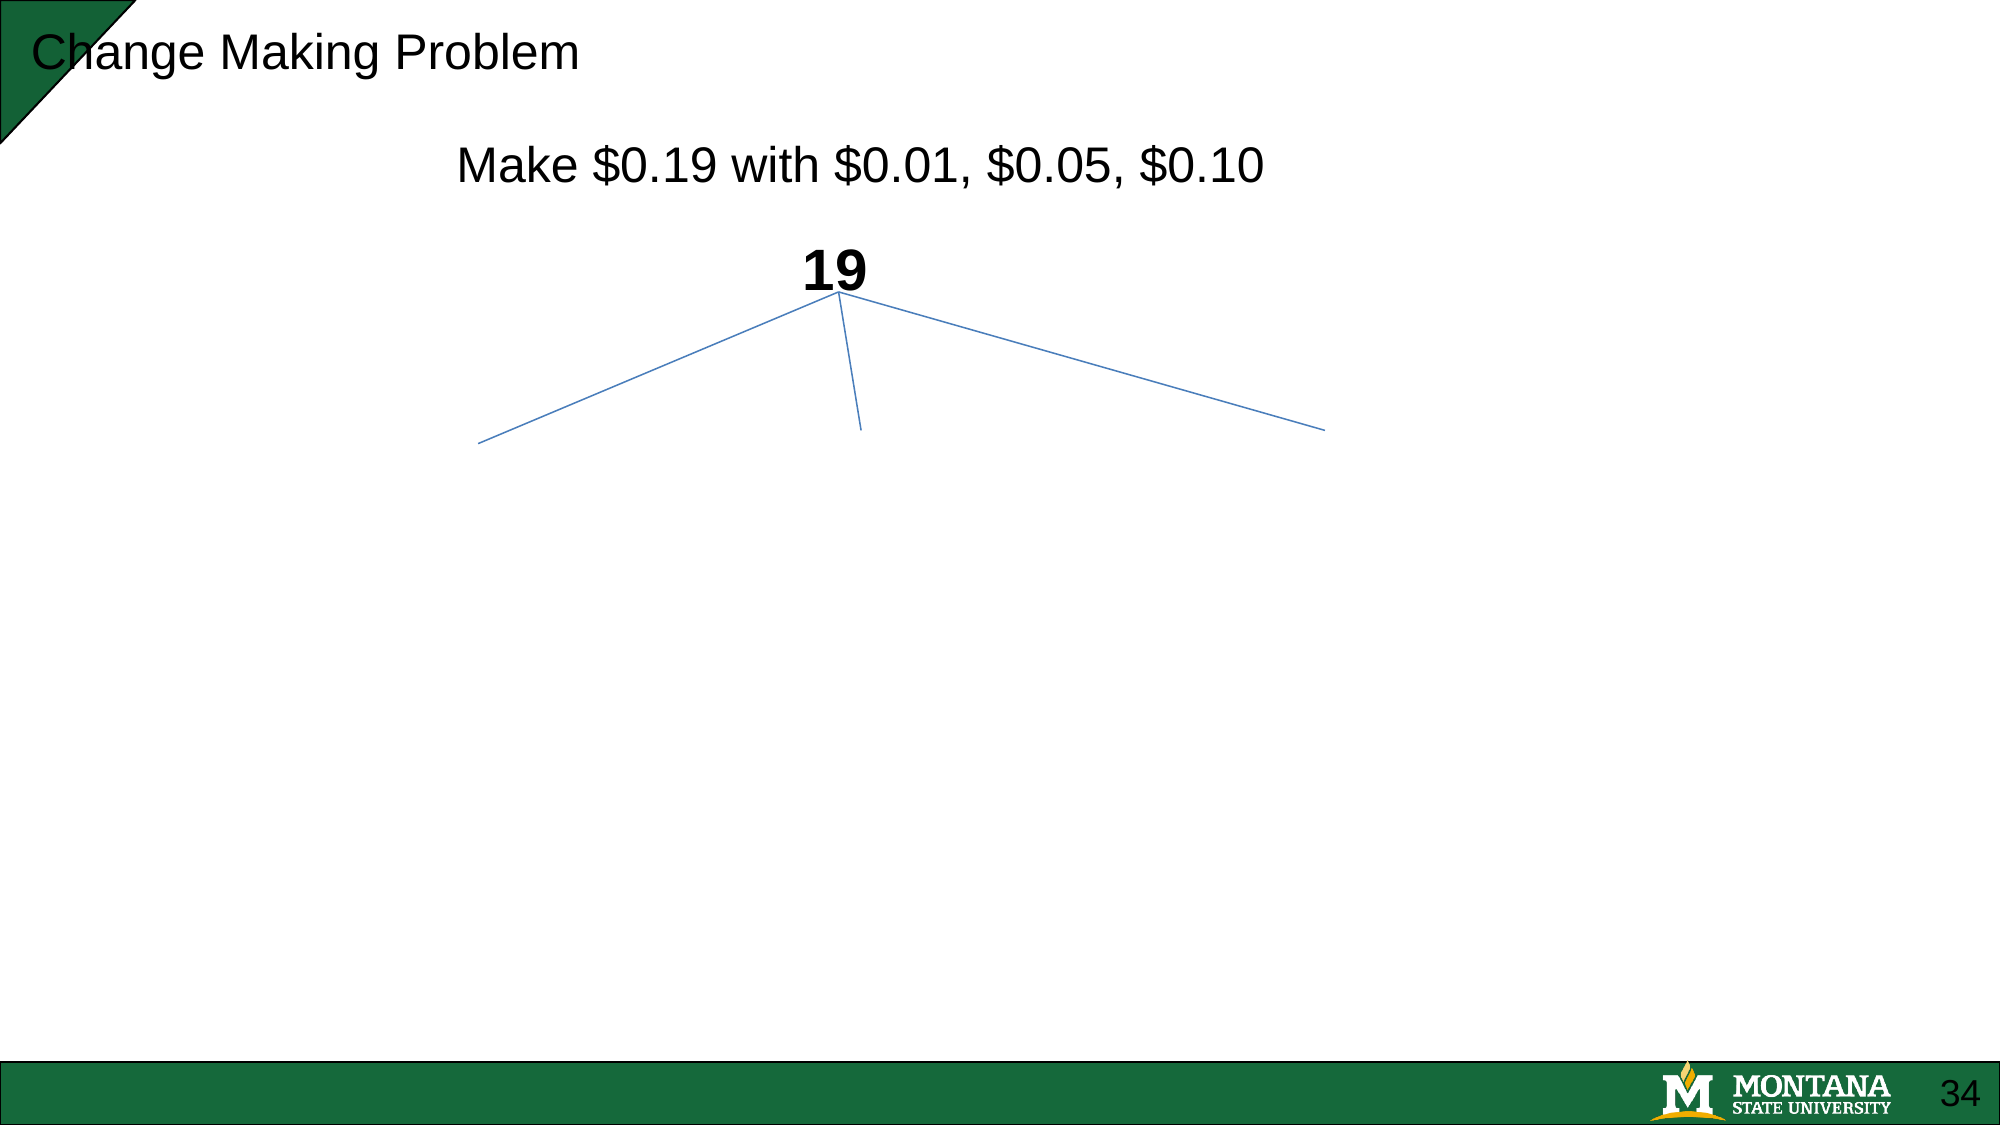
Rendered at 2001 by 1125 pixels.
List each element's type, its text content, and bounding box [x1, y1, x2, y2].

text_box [838, 291, 862, 431]
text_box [862, 291, 1326, 431]
text_box Change Making Problem [16, 12, 596, 88]
text_box Make $0.19 with $0.01, $0.05, $0.10 [441, 124, 1281, 200]
text_box 19 [788, 224, 883, 290]
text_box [0, 1060, 1647, 1125]
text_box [1892, 1060, 2000, 1125]
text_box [477, 291, 839, 444]
picture [1649, 1060, 1892, 1122]
